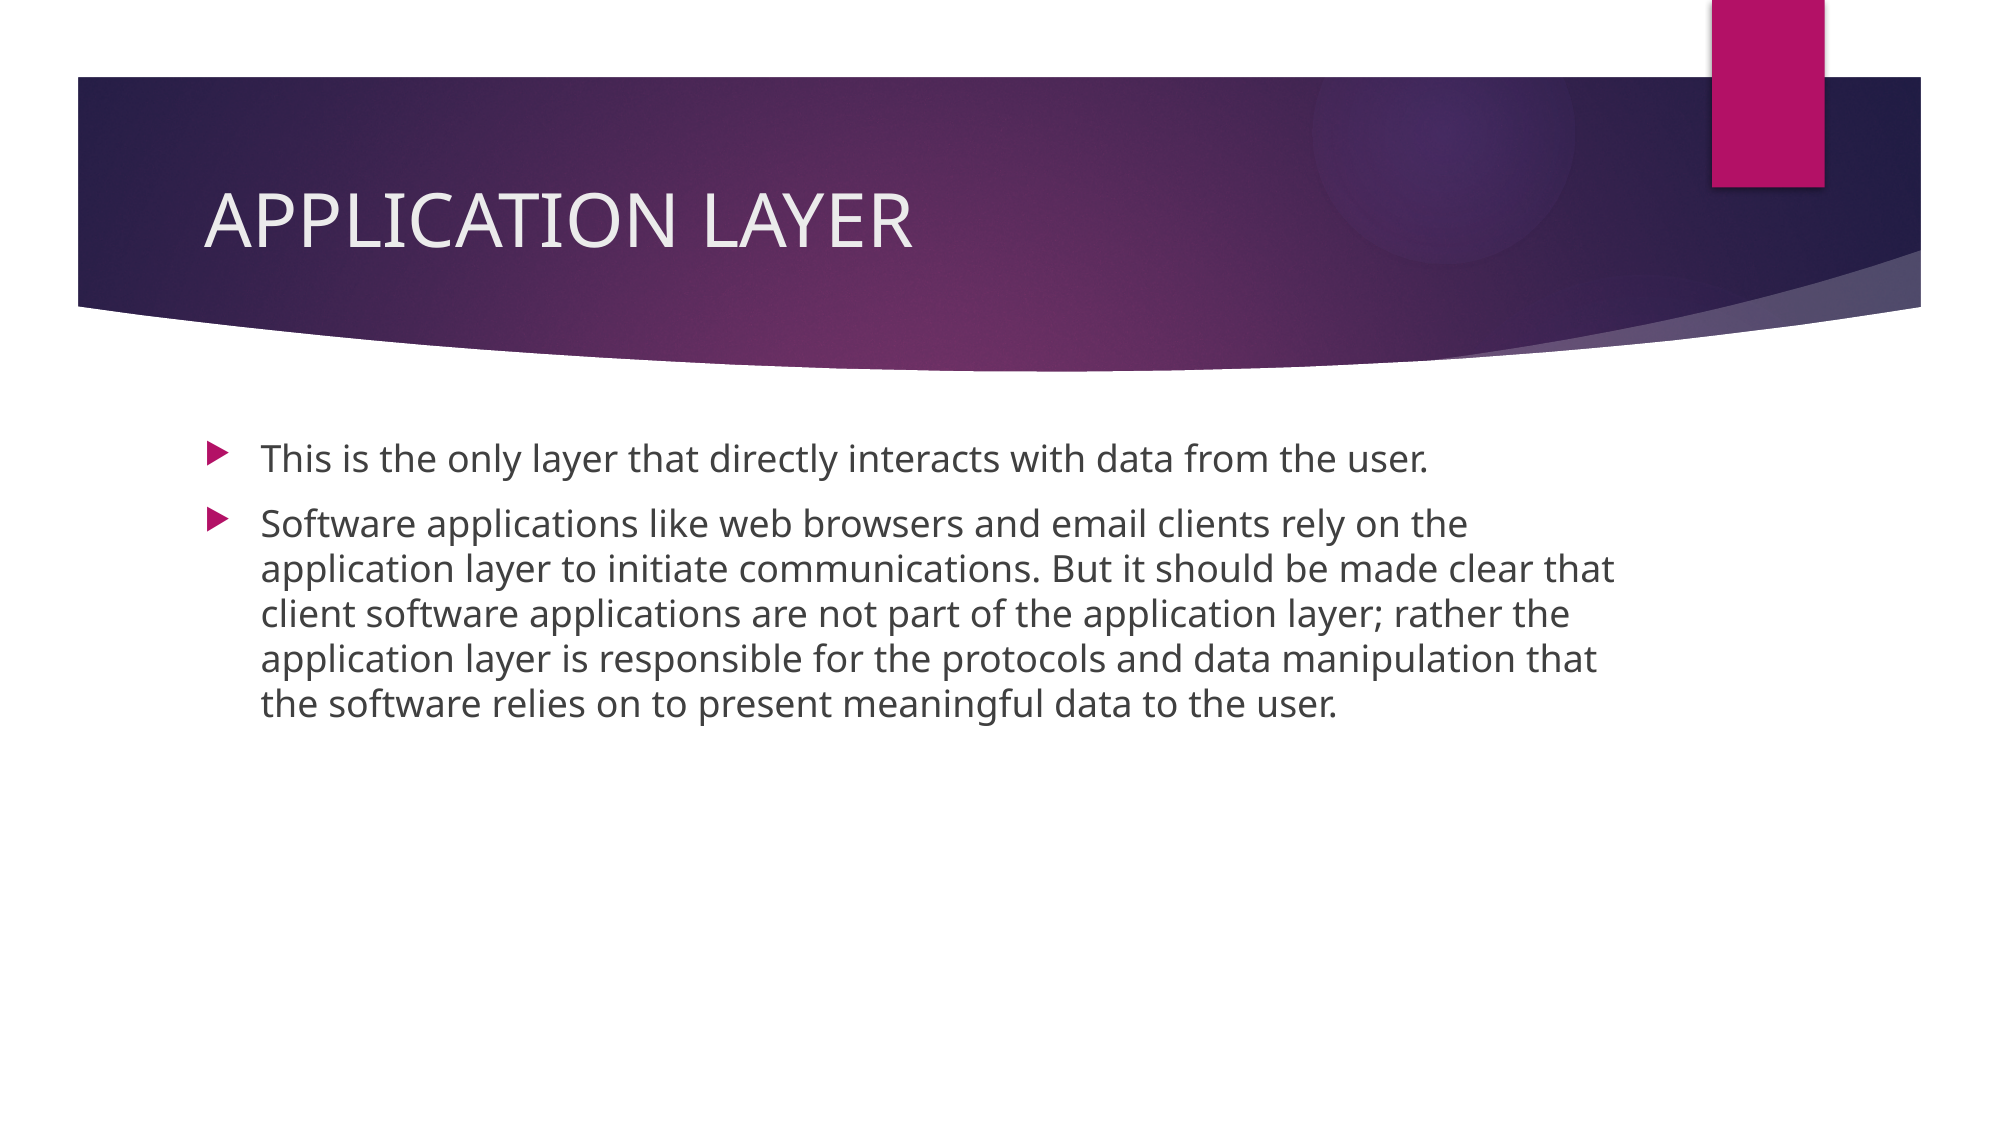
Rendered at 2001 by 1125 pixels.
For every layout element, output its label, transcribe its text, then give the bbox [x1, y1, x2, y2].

title APPLICATION LAYER [189, 159, 1627, 276]
list This is the only layer that directly interacts with data from the user. Software applications like web browsers and email clients rely on the application layer to initiate communications. But it should be made clear that client software applications are not part of the application layer; rather the application layer is responsible for the protocols and data manipulation that the software relies on to present meaningful data to the user. [189, 427, 1638, 988]
